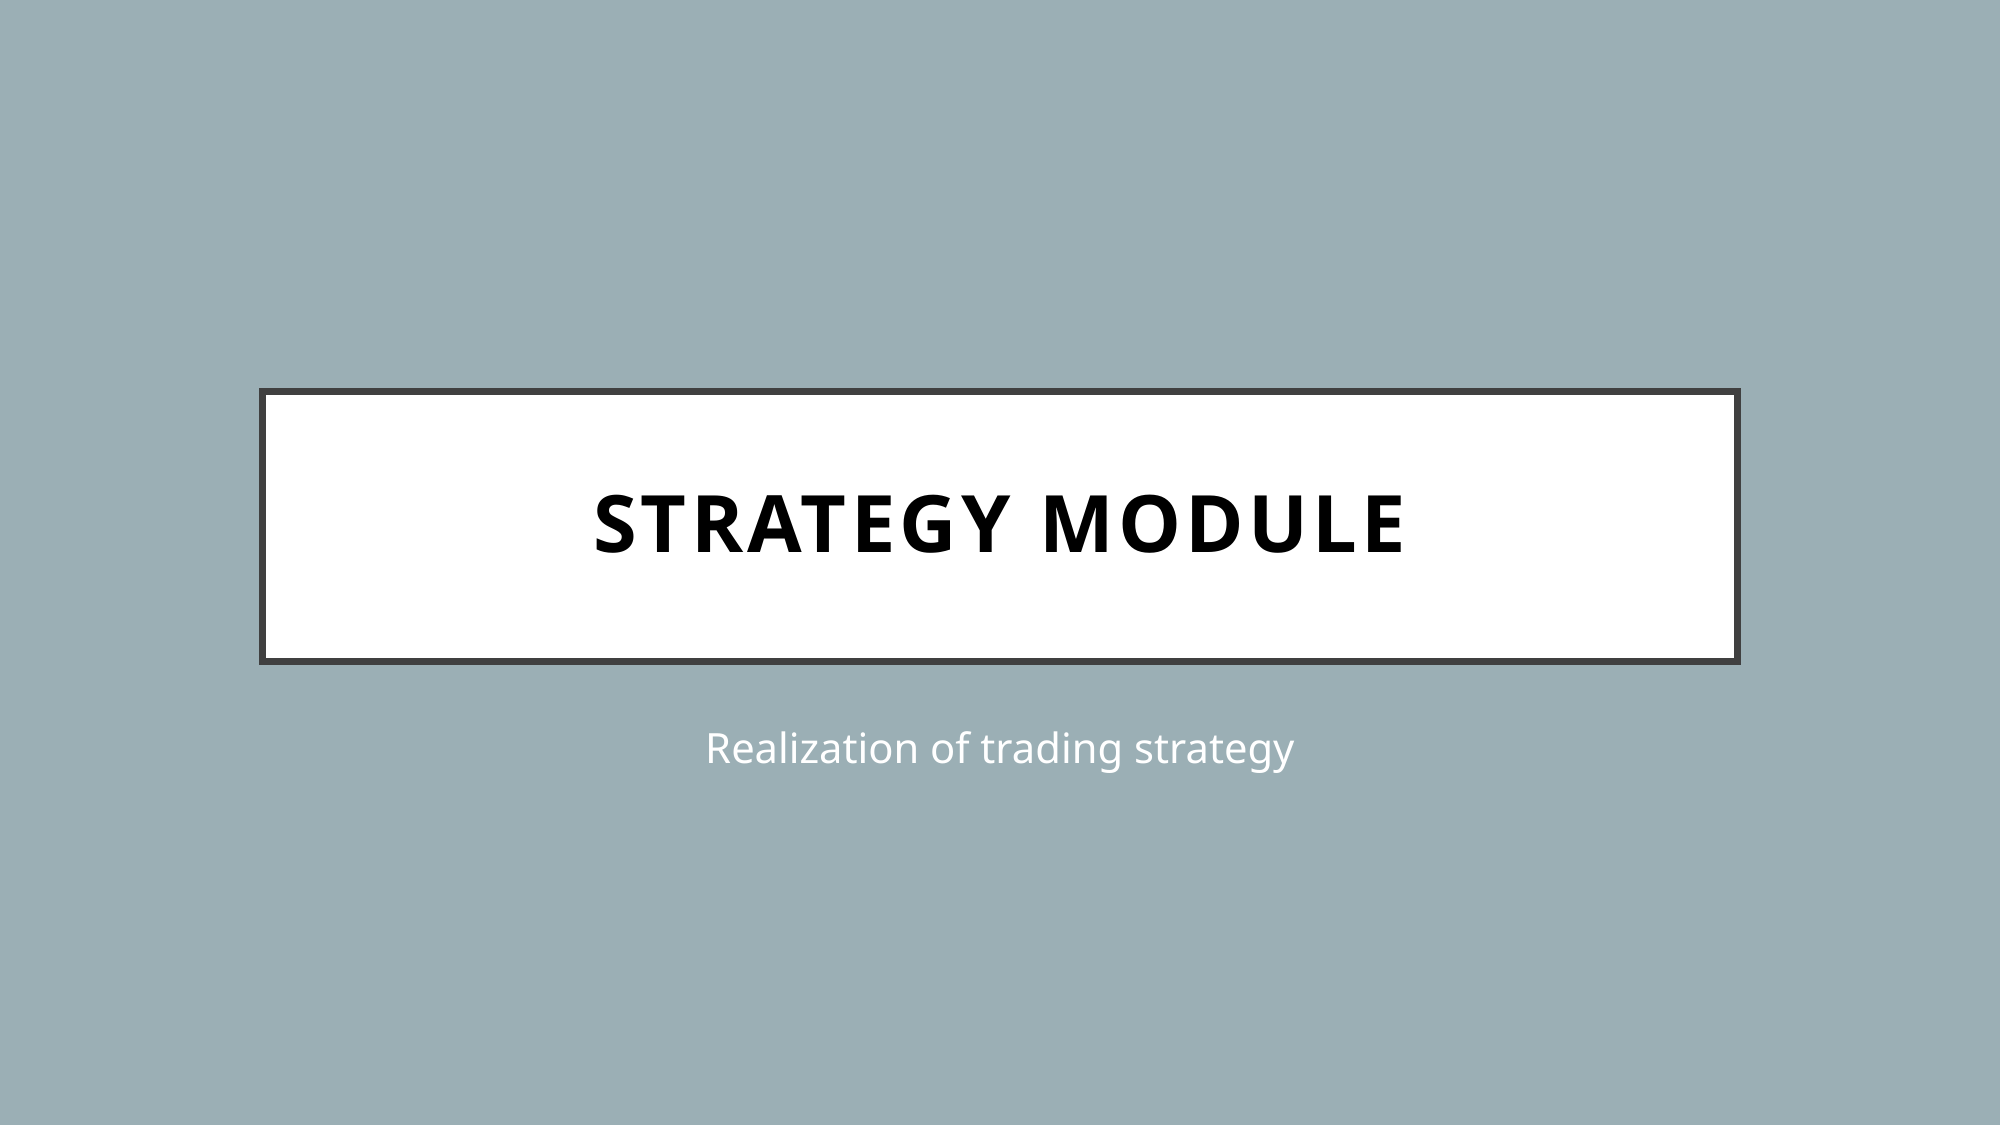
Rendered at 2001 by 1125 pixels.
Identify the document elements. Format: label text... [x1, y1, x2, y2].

subtitle Realization of trading strategy [442, 713, 1558, 918]
title Strategy Module [259, 388, 1741, 665]
